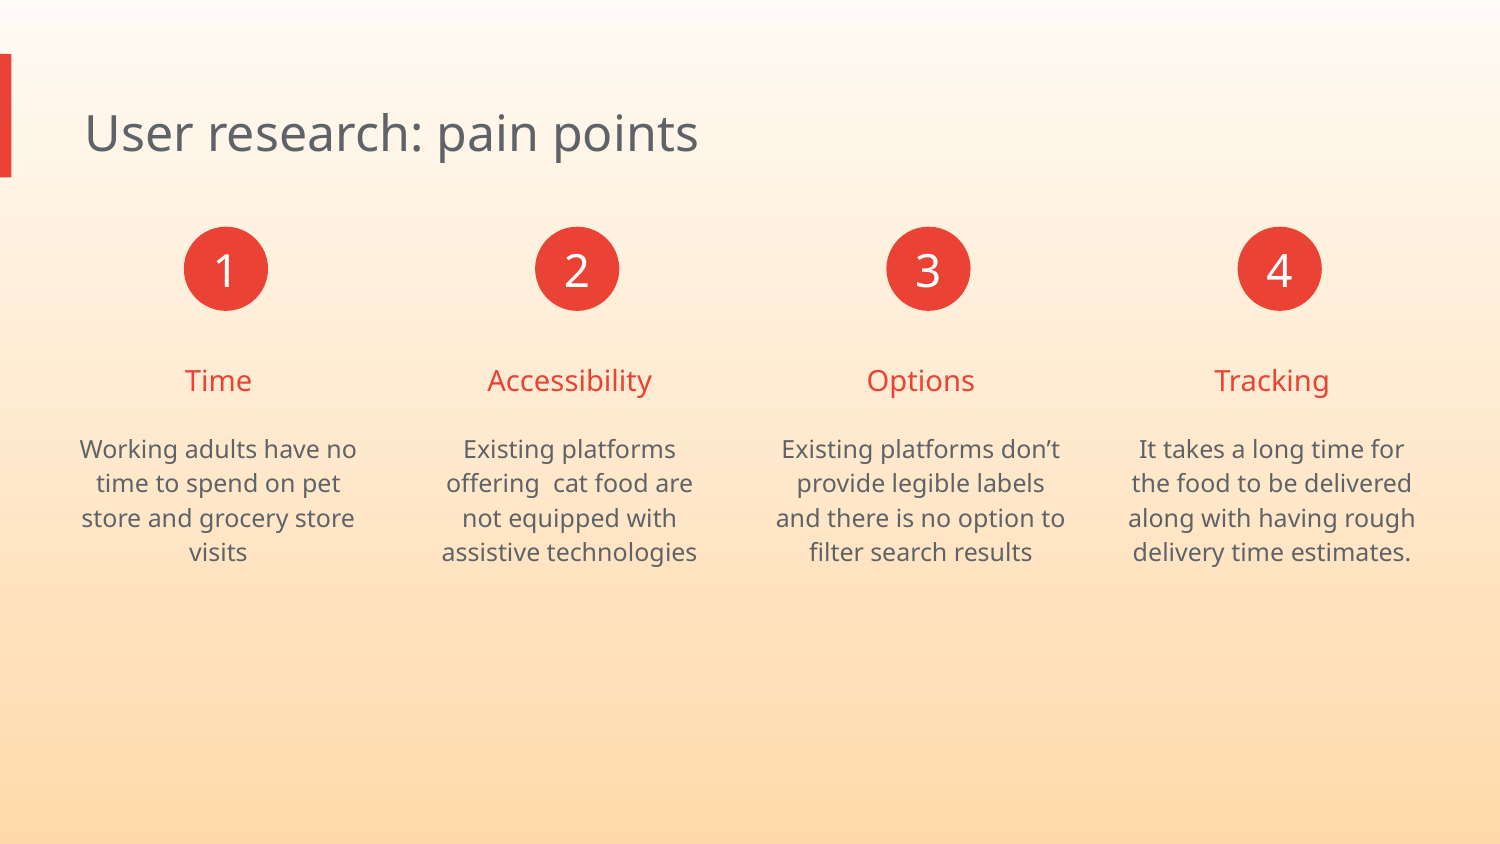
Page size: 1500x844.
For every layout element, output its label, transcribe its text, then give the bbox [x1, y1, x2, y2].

text_box 4 [1237, 226, 1322, 311]
text_box 1 [183, 226, 269, 311]
text_box 3 [886, 226, 971, 311]
text_box It takes a long time for the food to be delivered along with having rough delivery time estimates. [1126, 413, 1434, 582]
text_box Tracking [1126, 329, 1434, 412]
text_box Existing platforms offering cat food are not equipped with assistive technologies [423, 413, 731, 582]
text_box Working adults have no time to spend on pet store and grocery store visits [72, 413, 380, 582]
text_box Time [72, 329, 380, 412]
text_box Options [774, 329, 1083, 412]
text_box Existing platforms don’t provide legible labels and there is no option to filter search results [774, 413, 1083, 582]
text_box User research: pain points [84, 85, 1095, 176]
text_box Accessibility [423, 329, 731, 412]
text_box 2 [535, 226, 620, 311]
